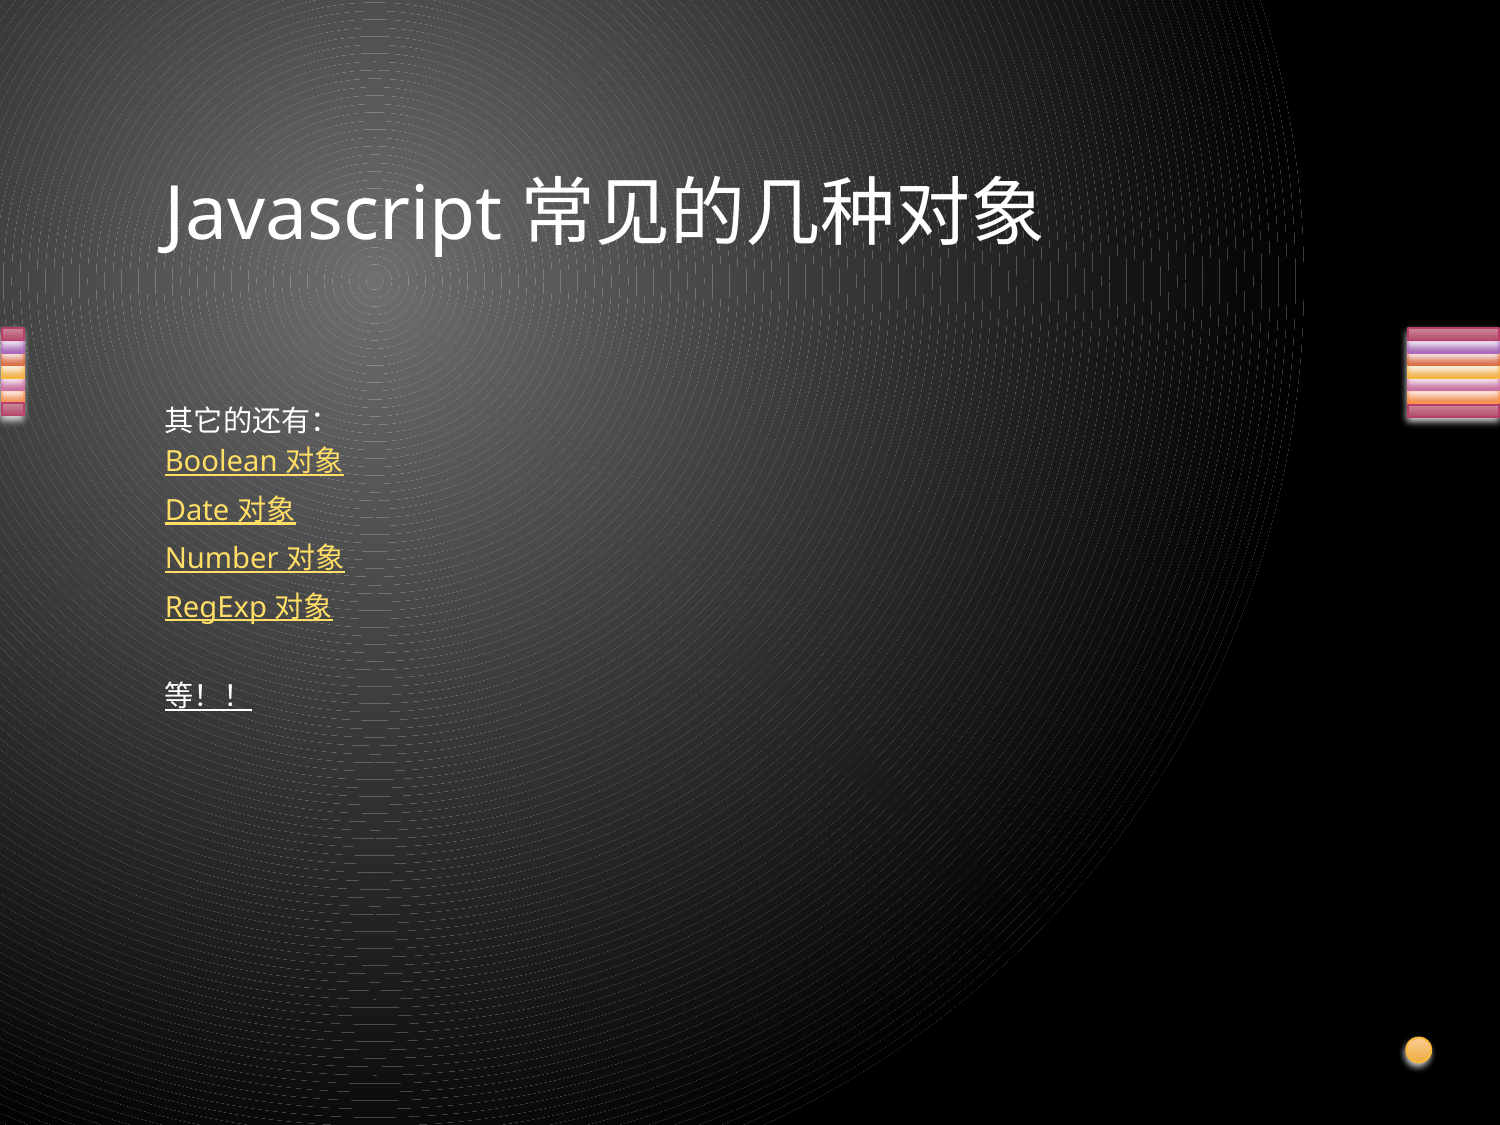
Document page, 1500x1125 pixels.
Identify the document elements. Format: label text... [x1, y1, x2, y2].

title Javascript常见的几种对象 [150, 75, 1413, 263]
list 其它的还有： Boolean 对象 Date 对象 Number 对象 RegExp 对象 等！！ [150, 312, 1375, 1005]
